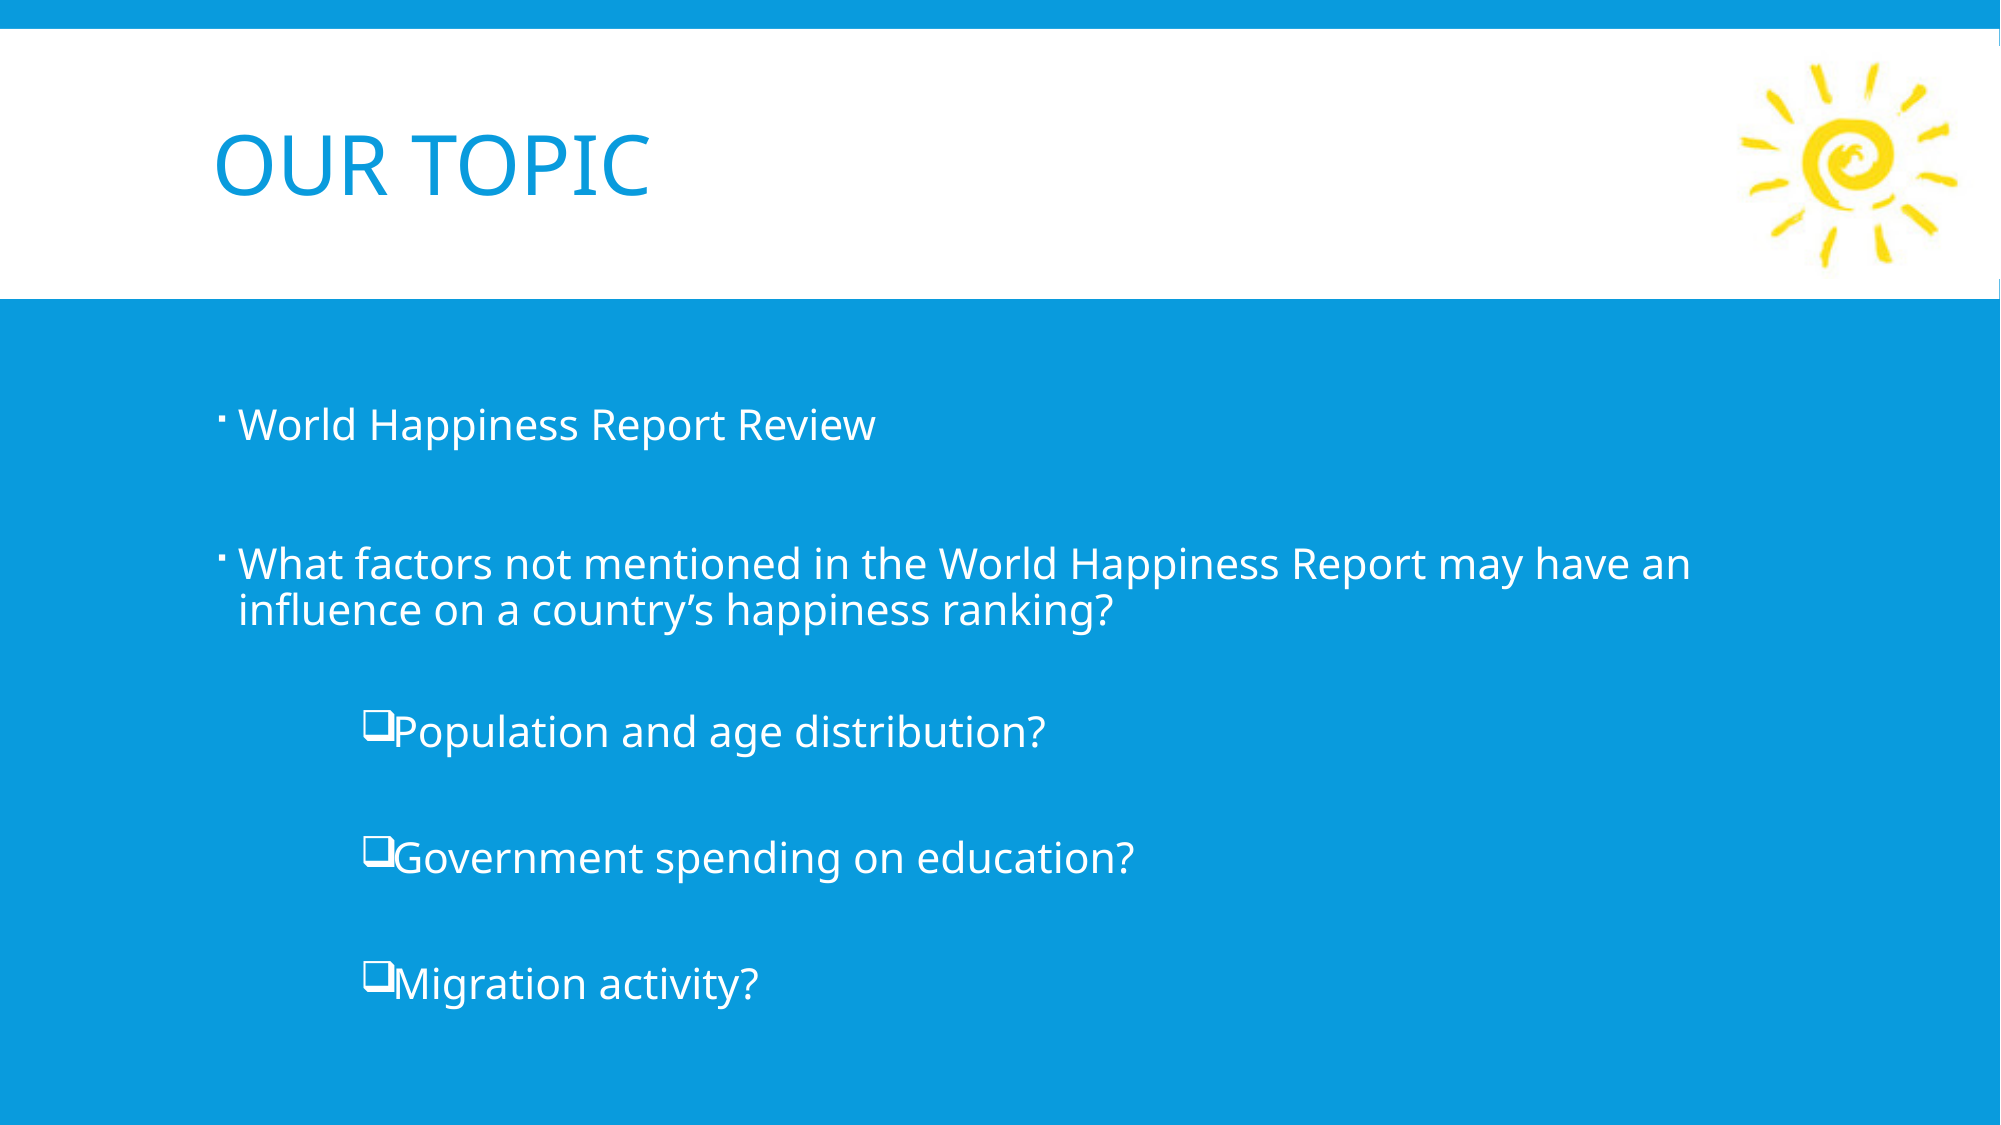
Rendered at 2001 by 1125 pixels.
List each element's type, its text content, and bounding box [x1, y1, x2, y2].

picture [1704, 46, 2000, 279]
title Our topic [197, 46, 1803, 295]
list World Happiness Report Review What factors not mentioned in the World Happiness Report may have an influence on a country’s happiness ranking? Population and age distribution? Government spending on education? Migration activity? [197, 329, 1803, 1020]
